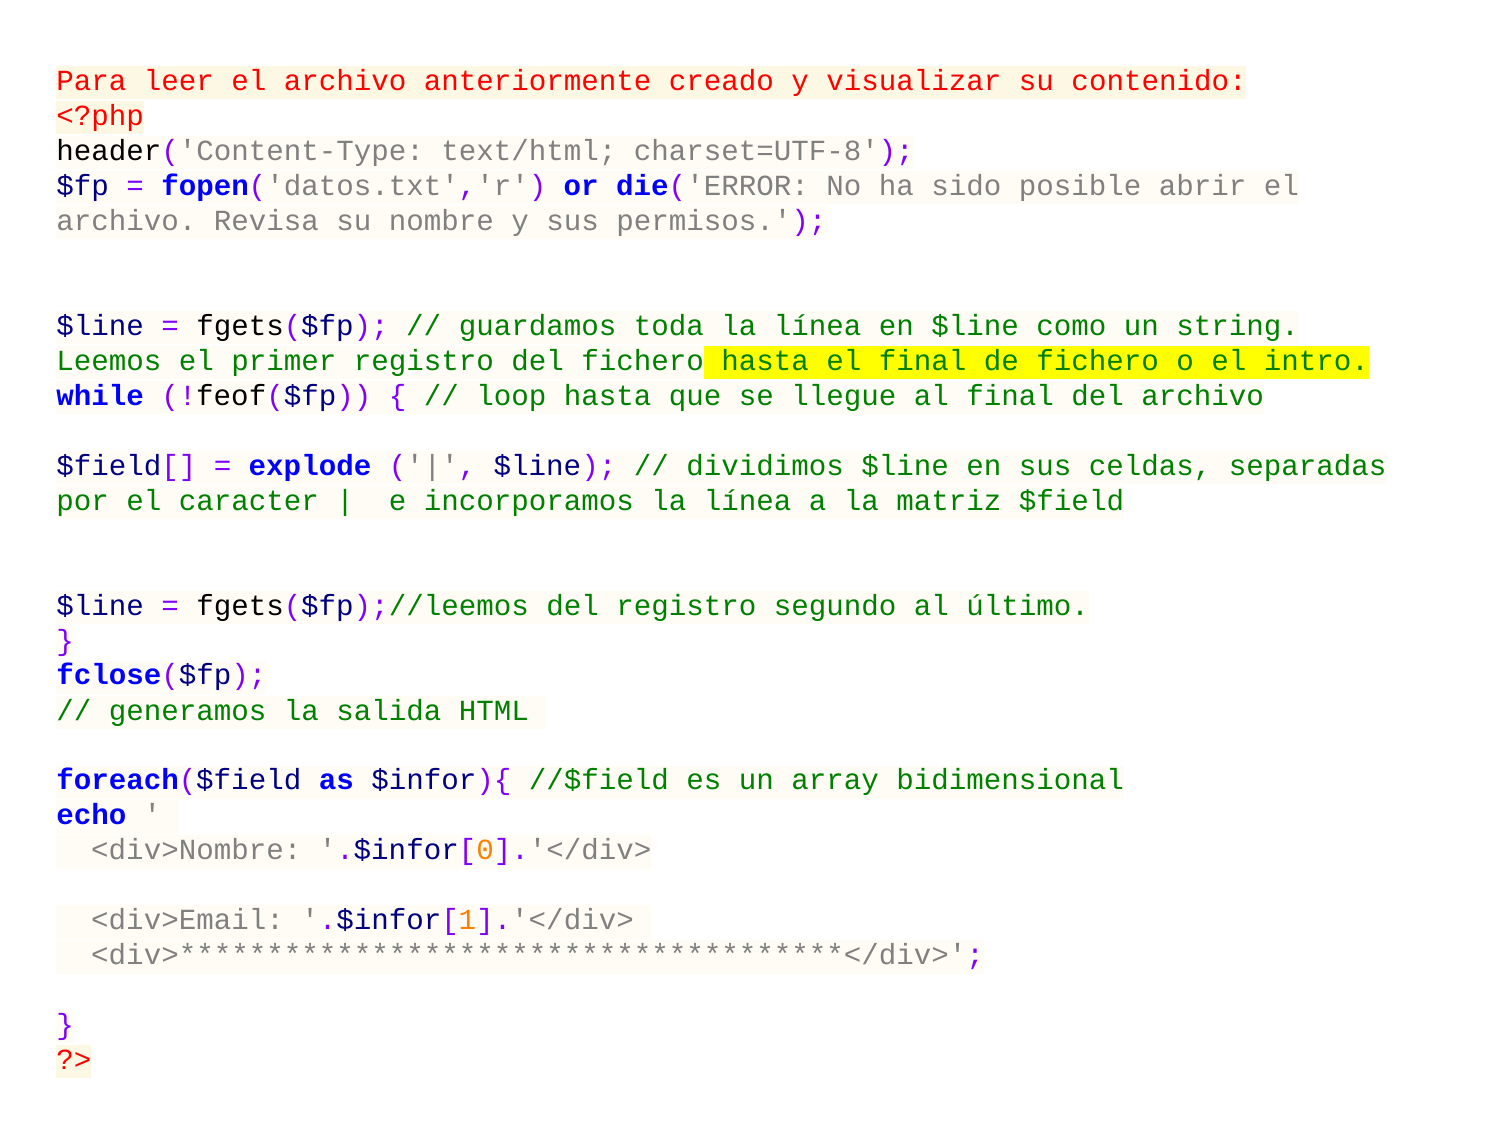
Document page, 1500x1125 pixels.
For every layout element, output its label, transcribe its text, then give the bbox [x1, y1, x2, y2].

text_box Para leer el archivo anteriormente creado y visualizar su contenido: <?php header('Content-Type: text/html; charset=UTF-8'); $fp = fopen('datos.txt','r') or die('ERROR: No ha sido posible abrir el archivo. Revisa su nombre y sus permisos.'); $line = fgets($fp); // guardamos toda la línea en $line como un string. Leemos el primer registro del fichero hasta el final de fichero o el intro. while (!feof($fp)) { // loop hasta que se llegue al final del archivo $field[] = explode ('|', $line); // dividimos $line en sus celdas, separadas por el caracter | e incorporamos la línea a la matriz $field $line = fgets($fp);//leemos del registro segundo al último. } fclose($fp); // generamos la salida HTML foreach($field as $infor){ //$field es un array bidimensional echo ' <div>Nombre: '.$infor[0].'</div> <div>Email: '.$infor[1].'</div> <div>**************************************</div>'; } ?> [41, 19, 1436, 1083]
